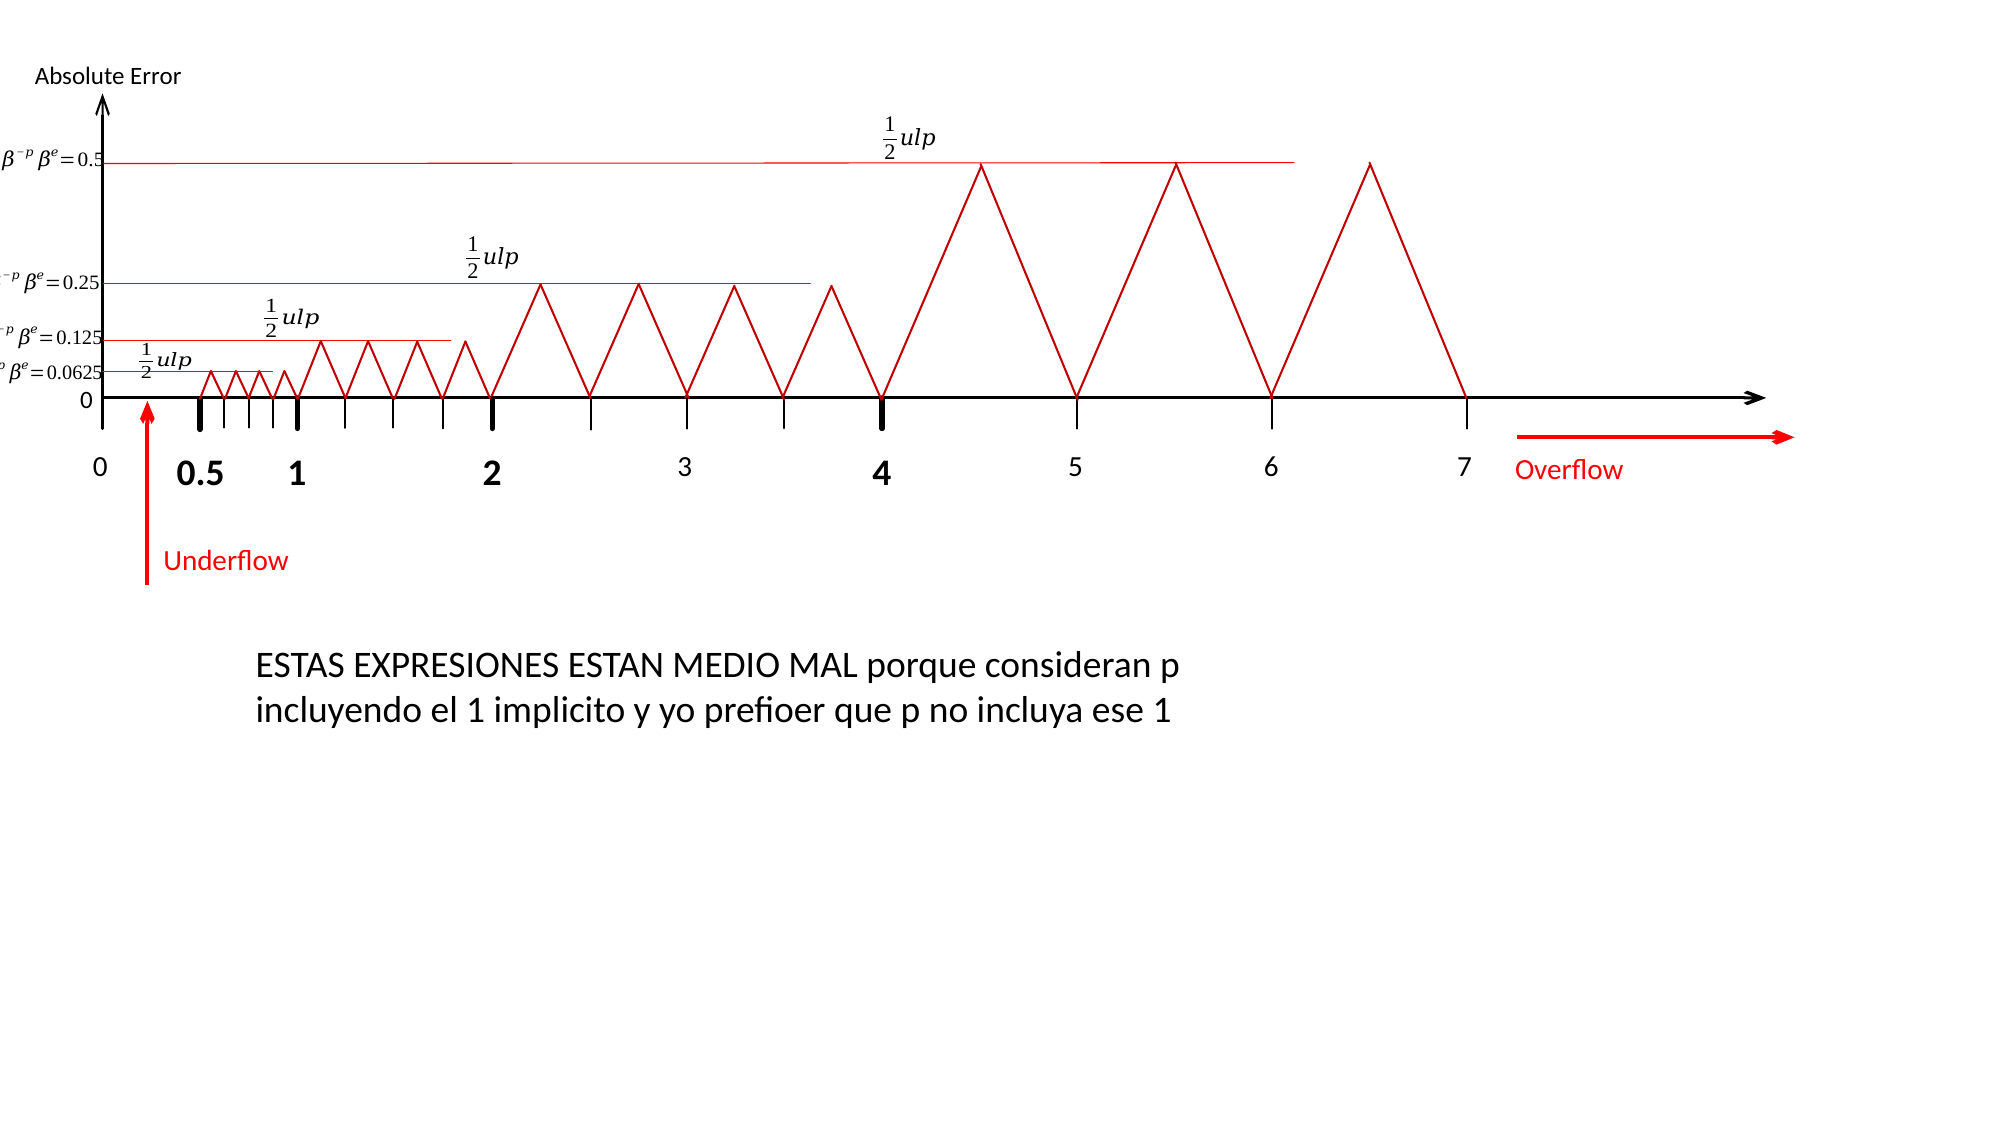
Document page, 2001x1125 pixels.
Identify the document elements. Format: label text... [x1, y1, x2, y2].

text_box Underflow [148, 534, 328, 584]
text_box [638, 284, 689, 398]
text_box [235, 372, 248, 399]
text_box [1175, 162, 1273, 399]
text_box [540, 284, 591, 399]
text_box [831, 286, 881, 400]
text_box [417, 341, 442, 399]
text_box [345, 341, 367, 399]
text_box Overflow [1500, 443, 1680, 493]
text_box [284, 371, 298, 399]
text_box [491, 284, 540, 397]
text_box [199, 372, 210, 399]
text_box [685, 285, 735, 398]
text_box 0 [78, 440, 123, 490]
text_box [367, 340, 393, 399]
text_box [782, 285, 832, 398]
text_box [298, 341, 320, 399]
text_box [734, 286, 785, 400]
text_box 6 [1249, 440, 1294, 490]
text_box 0 [103, 399, 108, 421]
text_box 3 [662, 440, 708, 490]
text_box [442, 341, 465, 399]
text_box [1369, 162, 1467, 399]
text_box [589, 283, 639, 396]
text_box 1 [272, 440, 323, 501]
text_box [210, 372, 224, 399]
text_box 0.5 [161, 440, 249, 501]
text_box 7 [1442, 440, 1487, 490]
text_box 2 [467, 440, 517, 501]
text_box 5 [1053, 440, 1098, 490]
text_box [394, 342, 417, 399]
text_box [273, 371, 284, 399]
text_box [1270, 164, 1369, 399]
text_box 0 [65, 376, 102, 421]
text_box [1076, 164, 1175, 399]
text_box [320, 340, 346, 399]
text_box 0 [103, 376, 108, 397]
text_box Absolute Error [20, 51, 197, 97]
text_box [980, 164, 1078, 400]
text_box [465, 341, 491, 399]
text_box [224, 372, 235, 399]
text_box ESTAS EXPRESIONES ESTAN MEDIO MAL porque consideran p incluyendo el 1 implicito y yo prefioer que p no incluya ese 1 [240, 633, 1205, 738]
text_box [259, 372, 273, 399]
text_box 4 [857, 440, 907, 501]
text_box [881, 166, 980, 400]
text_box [248, 372, 259, 399]
